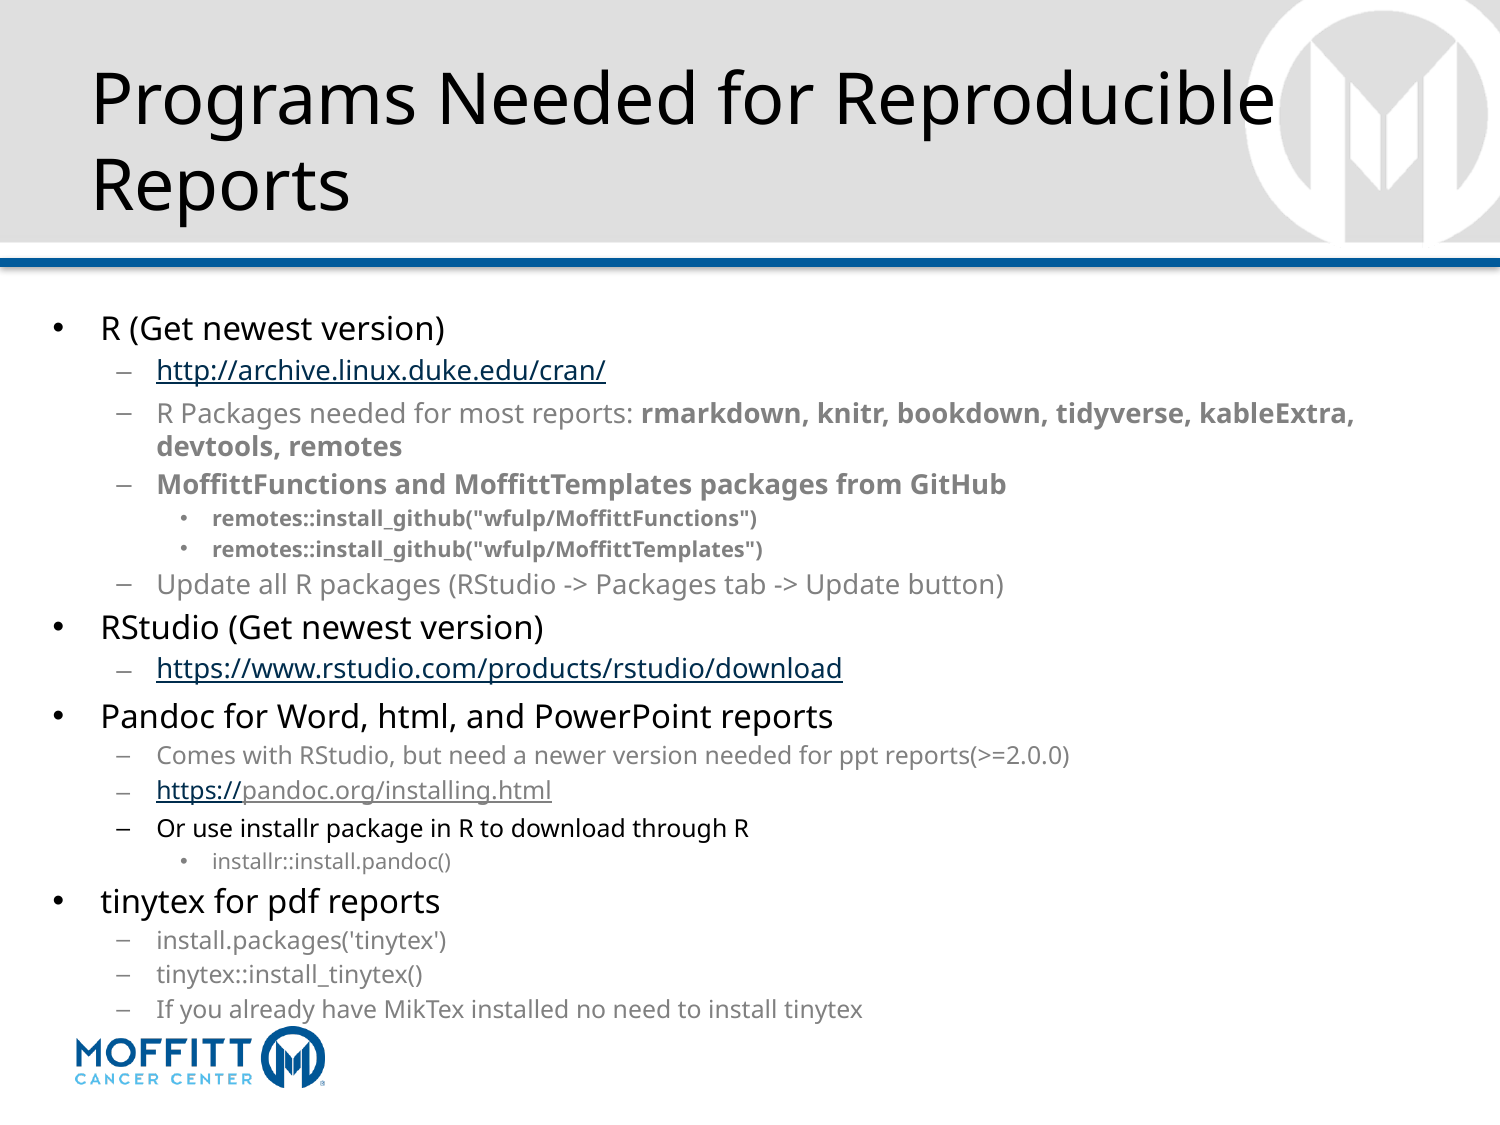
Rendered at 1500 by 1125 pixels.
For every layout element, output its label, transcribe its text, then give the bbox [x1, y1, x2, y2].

title Programs Needed for Reproducible Reports [75, 45, 1425, 233]
list R (Get newest version) http://archive.linux.duke.edu/cran/ R Packages needed for most reports: rmarkdown, knitr, bookdown, tidyverse, kableExtra, devtools, remotes MoffittFunctions and MoffittTemplates packages from GitHub remotes::install_github("wfulp/MoffittFunctions") remotes::install_github("wfulp/MoffittTemplates") Update all R packages (RStudio -> Packages tab -> Update button) RStudio (Get newest version) https://www.rstudio.com/products/rstudio/download Pandoc for Word, html, and PowerPoint reports Comes with RStudio, but need a newer version needed for ppt reports(>=2.0.0) https://pandoc.org/installing.html Or use installr package in R to download through R installr::install.pandoc() tinytex for pdf reports install.packages('tinytex') tinytex::install_tinytex() If you already have MikTex installed no need to install tinytex [37, 299, 1475, 1038]
picture [0, 267, 1500, 1125]
picture [0, 0, 1500, 258]
